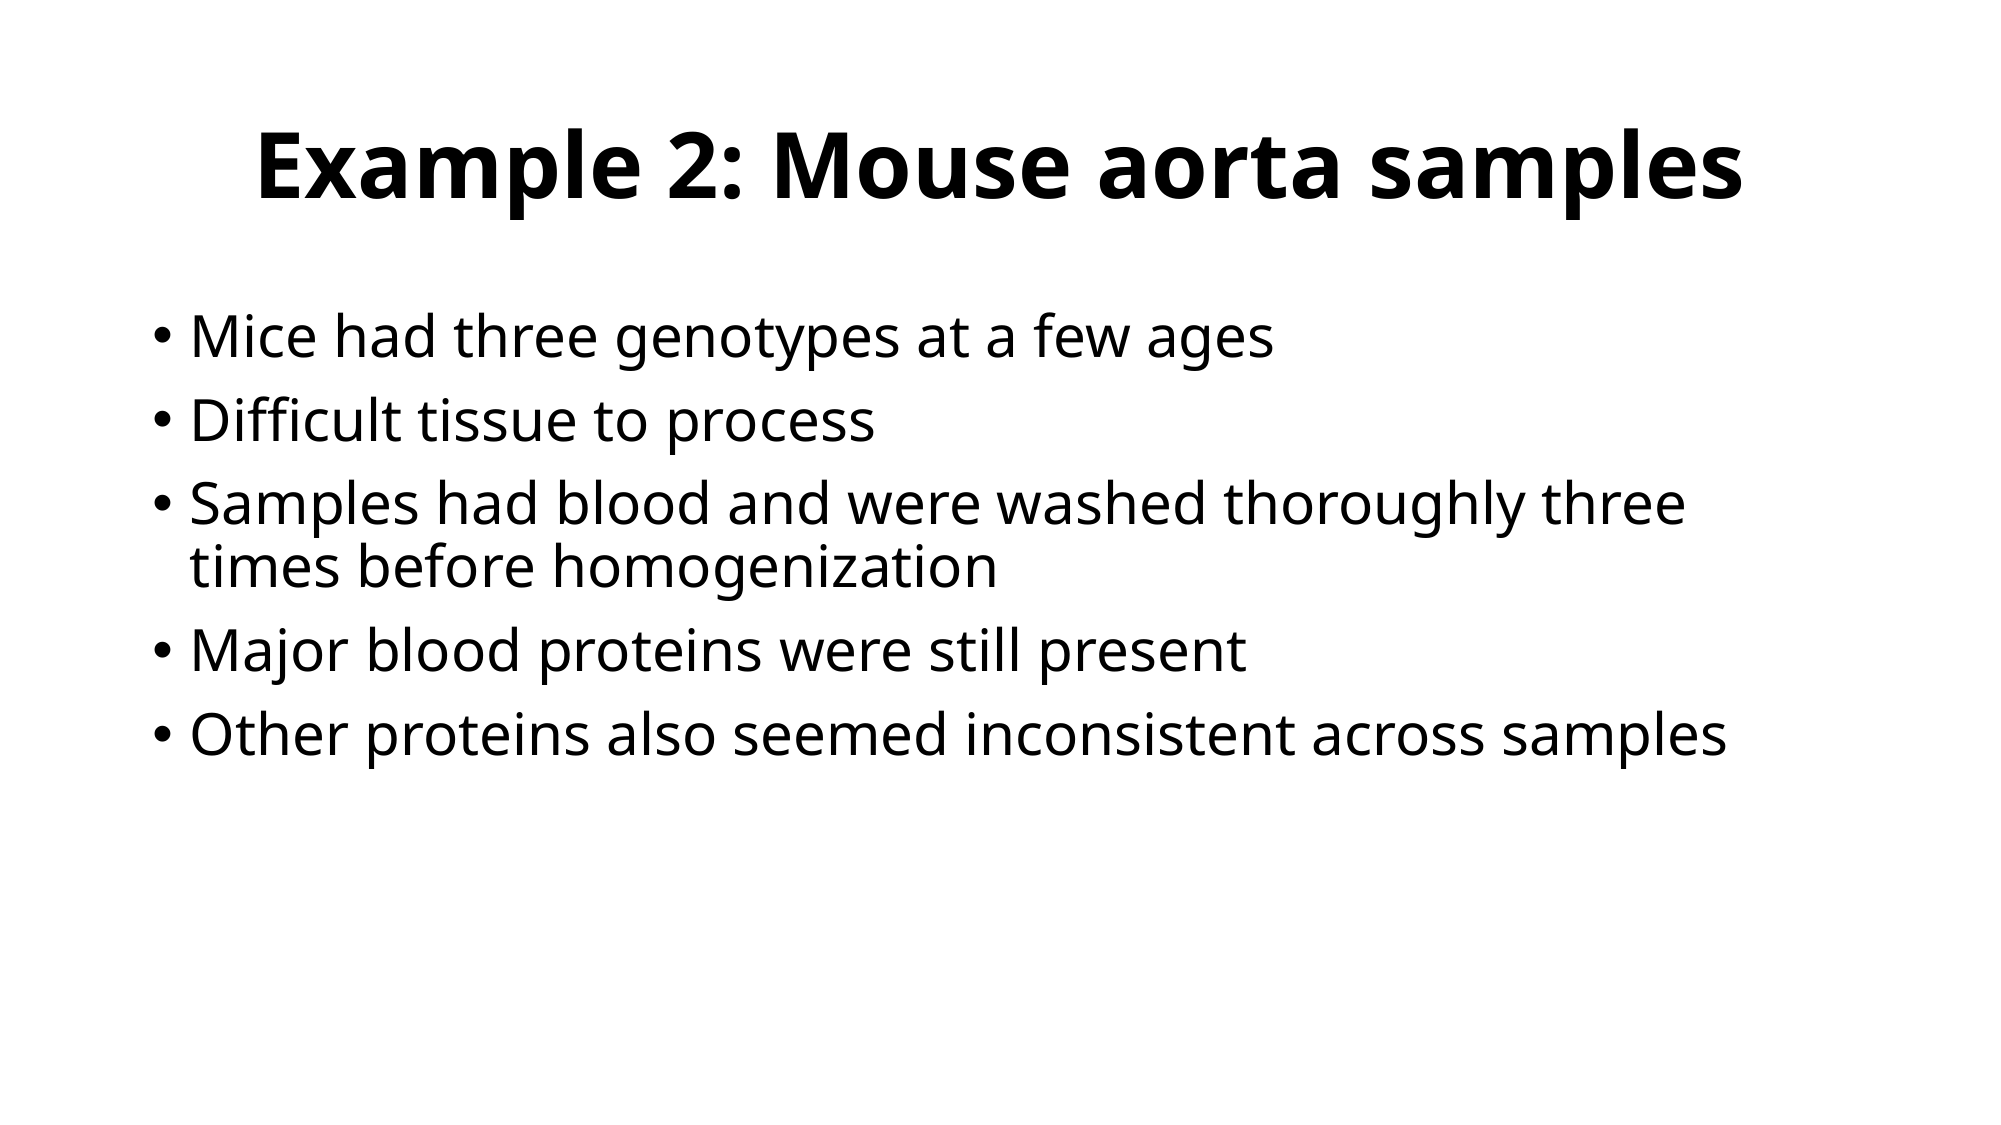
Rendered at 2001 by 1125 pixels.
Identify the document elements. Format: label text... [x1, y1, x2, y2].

list Mice had three genotypes at a few ages Difficult tissue to process Samples had blood and were washed thoroughly three times before homogenization Major blood proteins were still present Other proteins also seemed inconsistent across samples [137, 299, 1863, 1014]
title Example 2: Mouse aorta samples [137, 59, 1863, 278]
